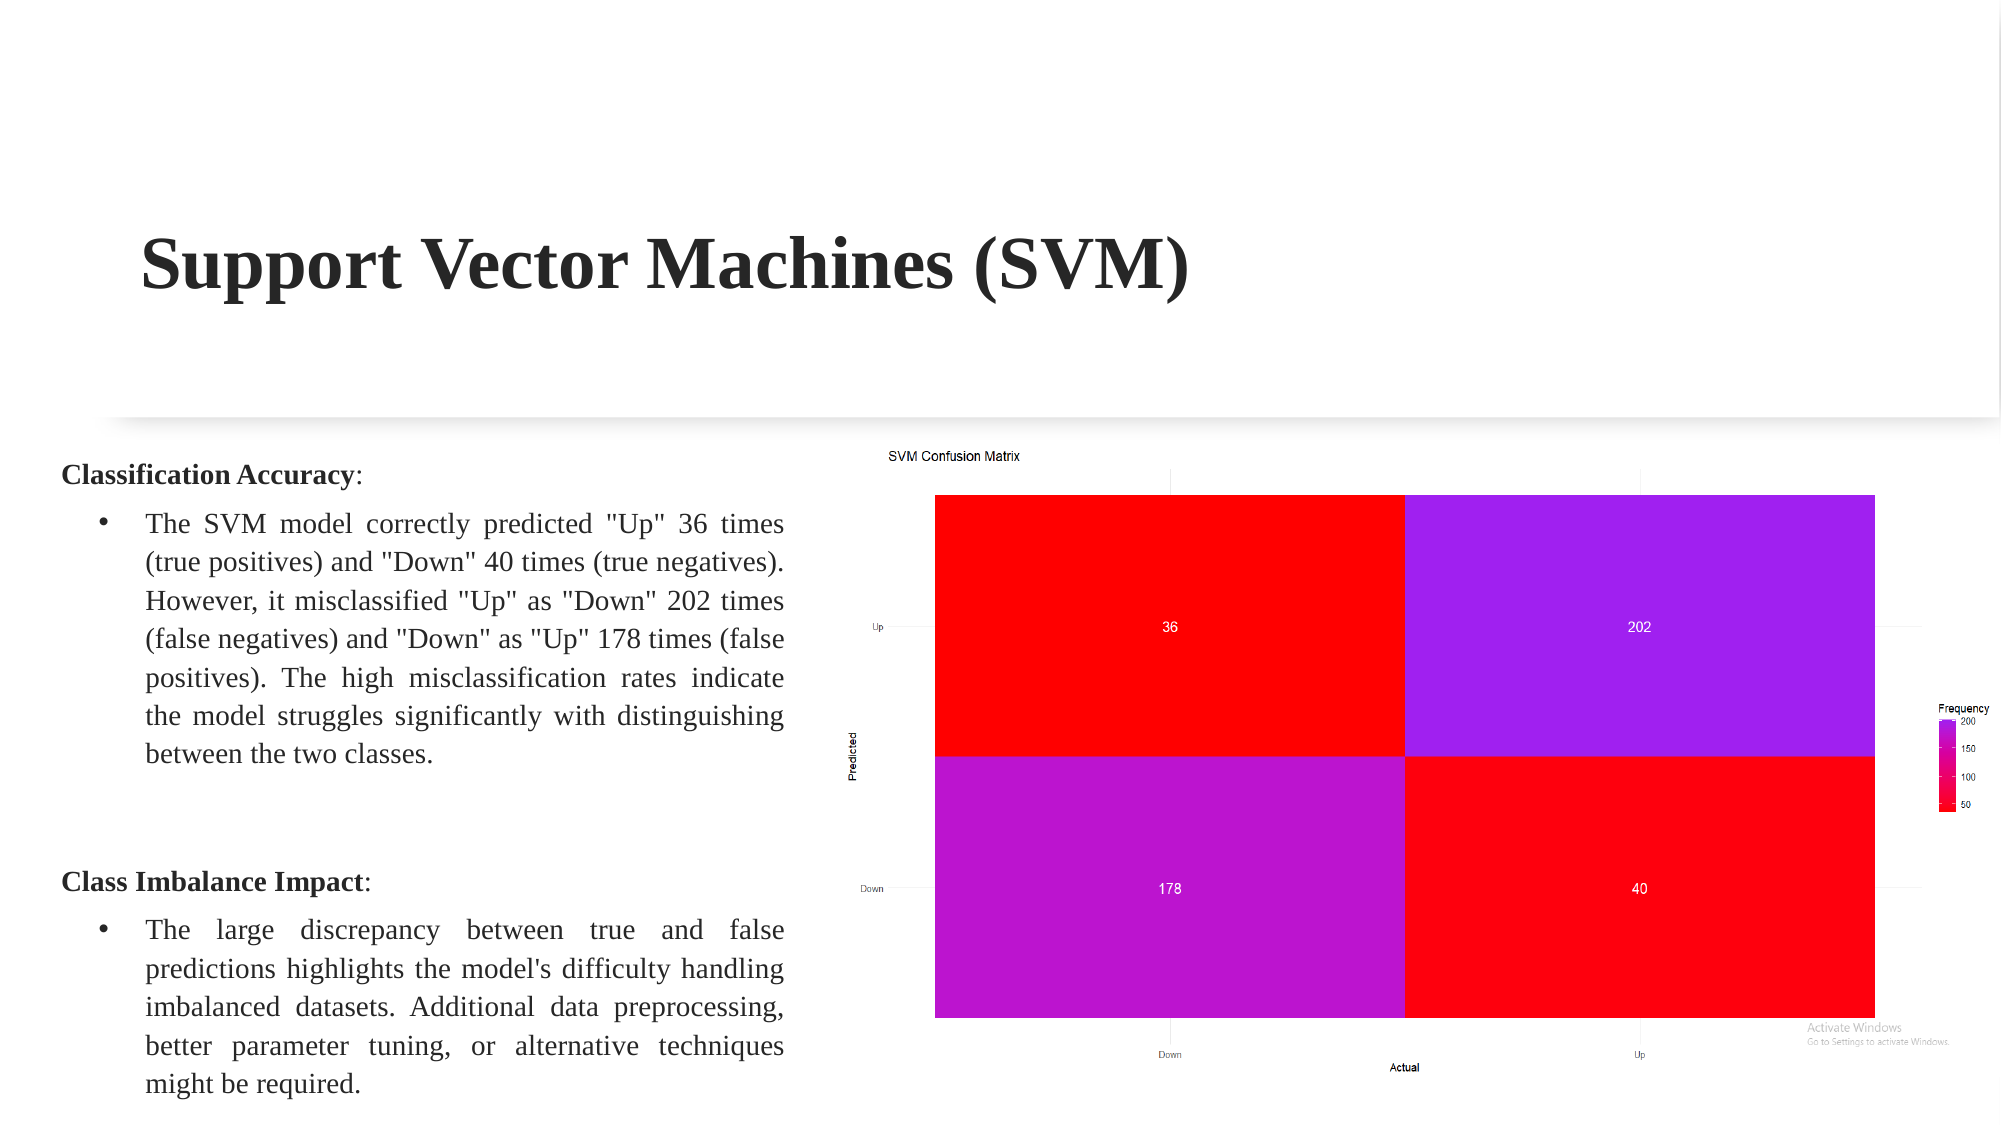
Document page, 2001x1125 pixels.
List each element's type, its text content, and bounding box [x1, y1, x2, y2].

title Support Vector Machines (SVM) [124, 140, 1828, 376]
list Classification Accuracy: The SVM model correctly predicted "Up" 36 times (true positives) and "Down" 40 times (true negatives). However, it misclassified "Up" as "Down" 202 times (false negatives) and "Down" as "Up" 178 times (false positives). The high misclassification rates indicate the model struggles significantly with distinguishing between the two classes. Class Imbalance Impact: The large discrepancy between true and false predictions highlights the model's difficulty handling imbalanced datasets. Additional data preprocessing, better parameter tuning, or alternative techniques might be required. [46, 444, 801, 1042]
picture [842, 444, 2000, 1078]
